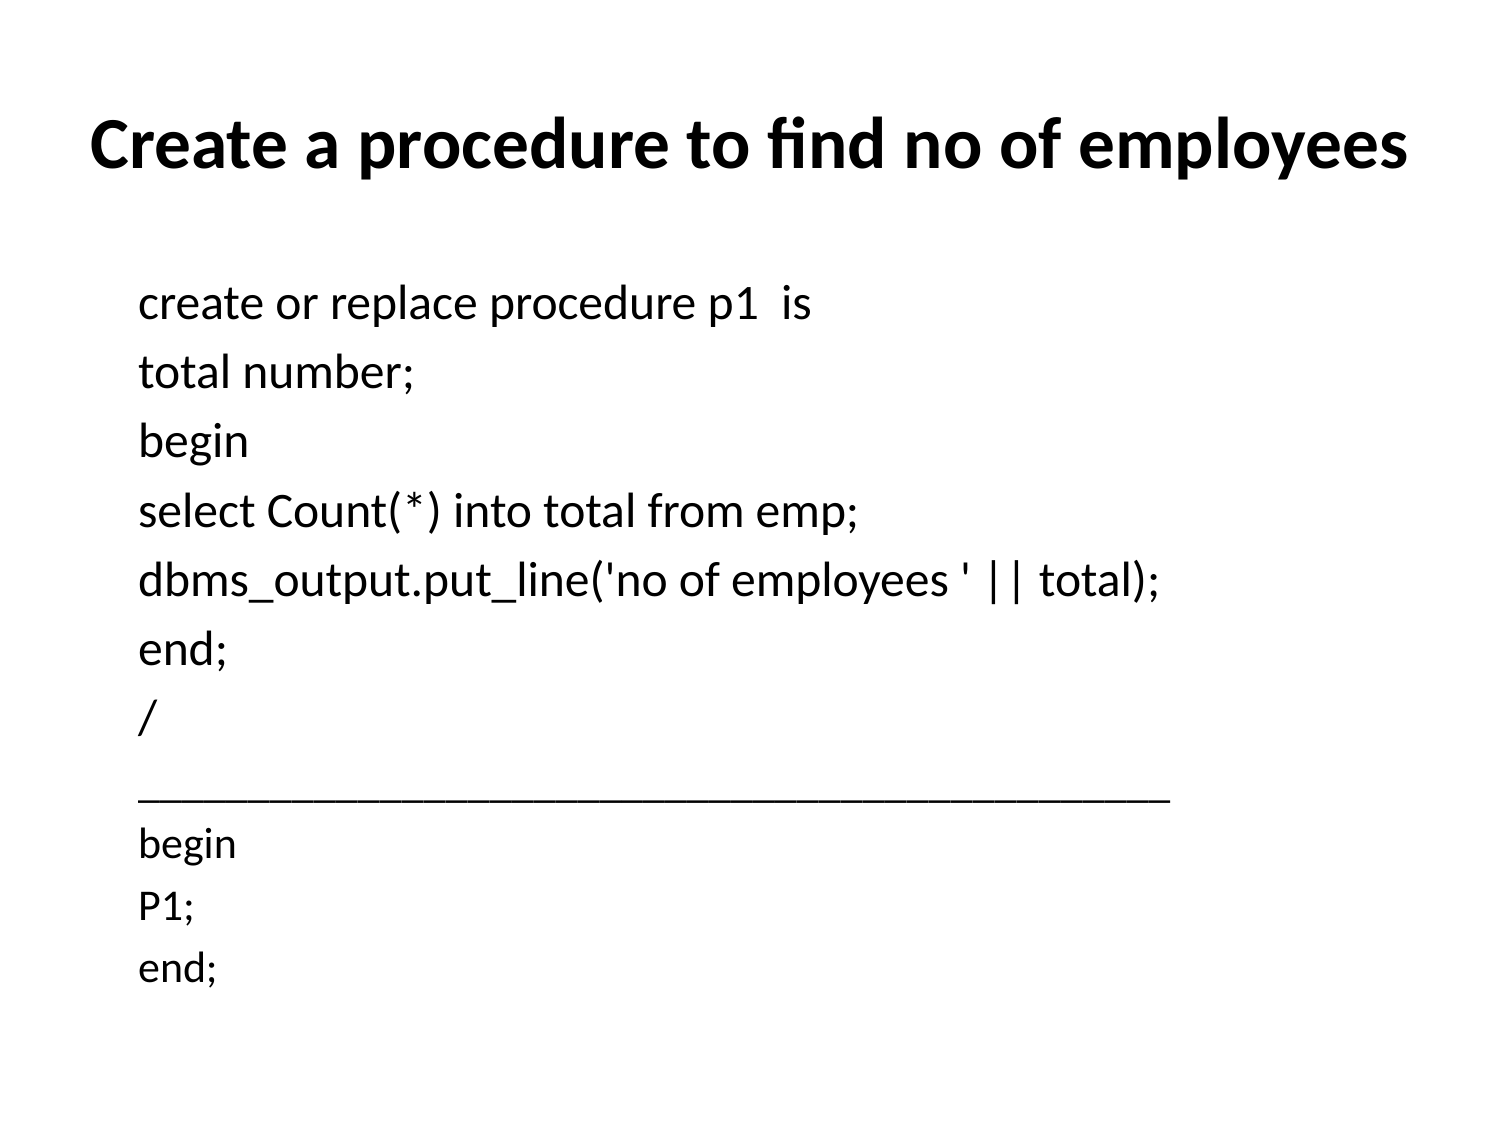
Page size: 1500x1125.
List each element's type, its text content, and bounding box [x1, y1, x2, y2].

list create or replace procedure p1 is total number; begin select Count(*) into total from emp; dbms_output.put_line('no of employees ' || total); end; / _______________________________________________ begin P1; end; [75, 262, 1425, 1005]
title Create a procedure to find no of employees [75, 45, 1425, 233]
